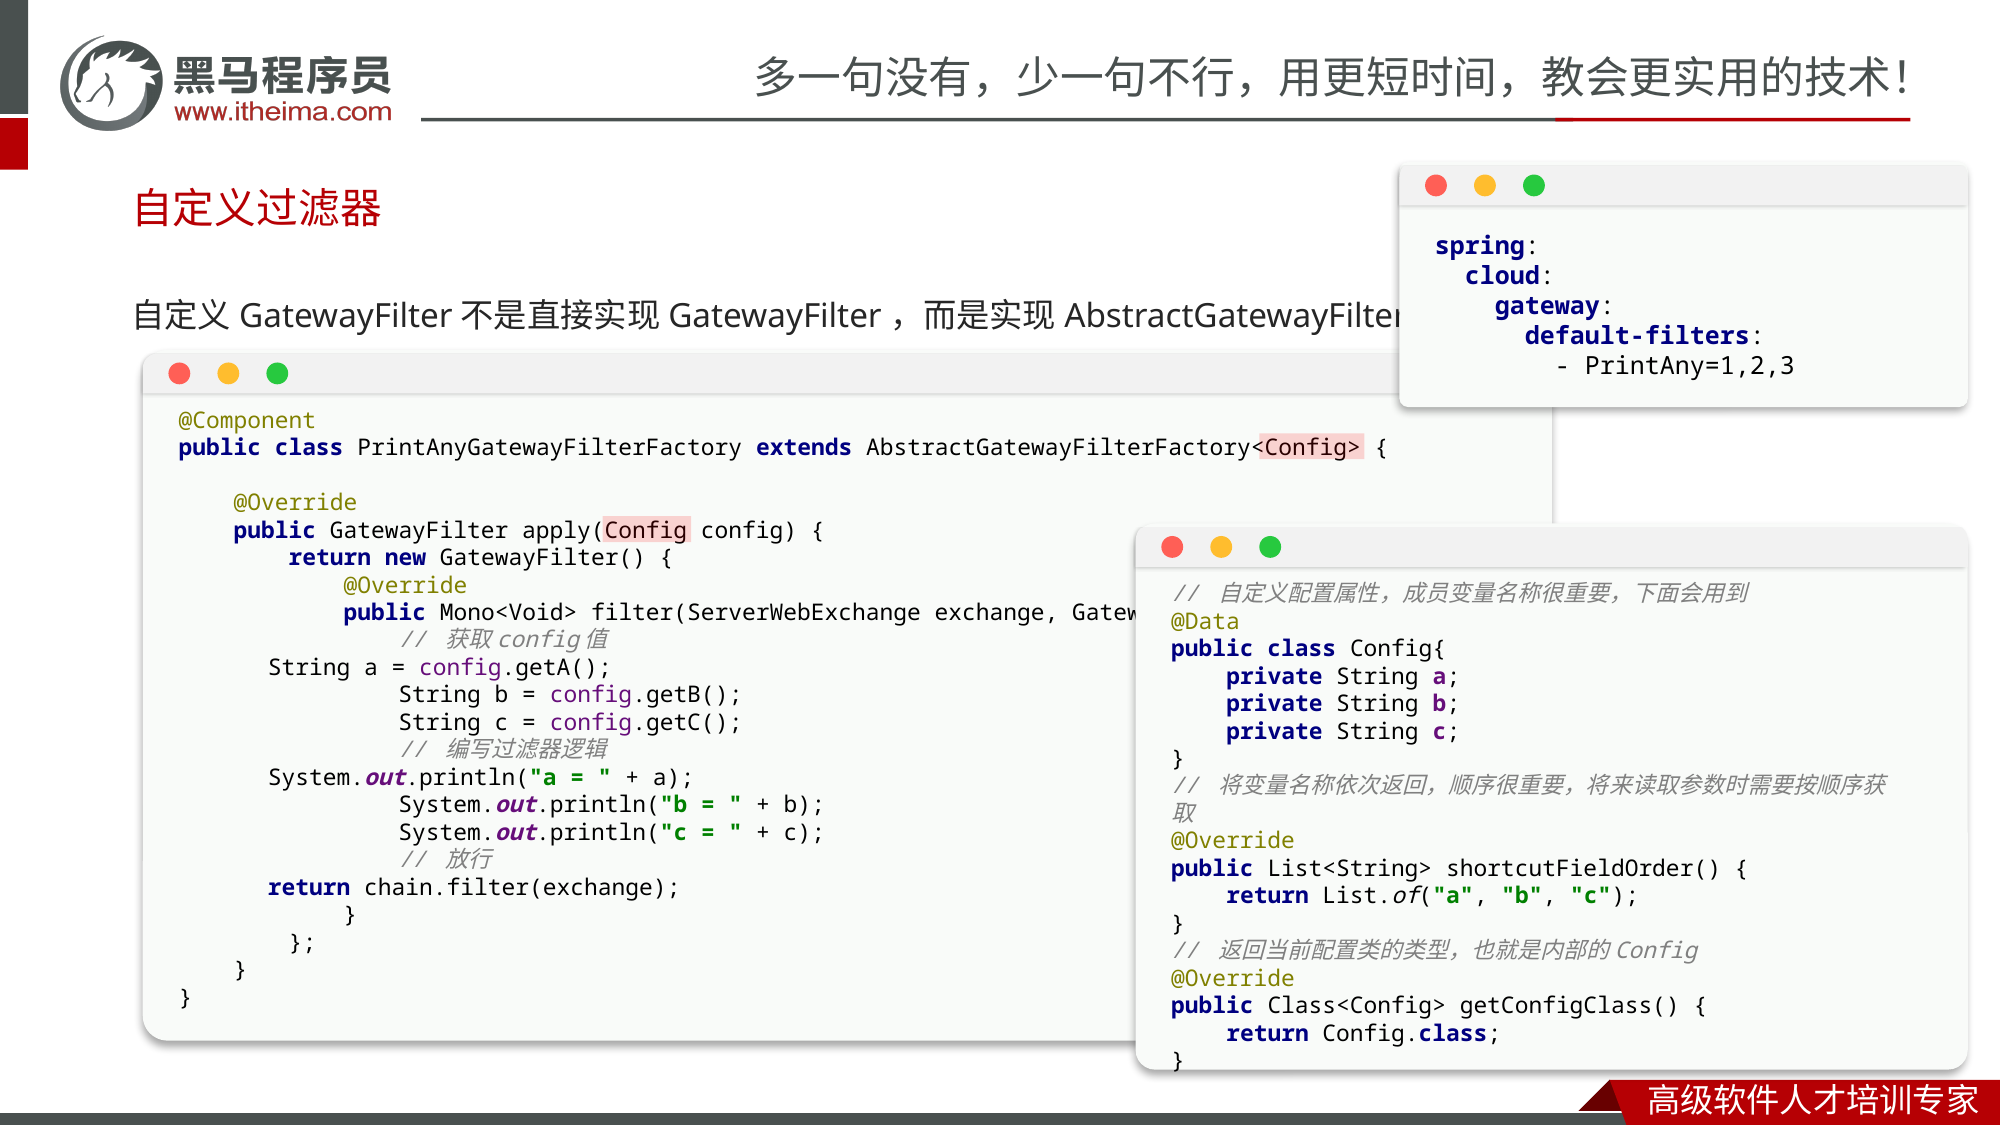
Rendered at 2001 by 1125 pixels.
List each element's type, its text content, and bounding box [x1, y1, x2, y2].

picture [14, 0, 453, 179]
text_box 自定义过滤器 [116, 161, 1097, 253]
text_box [1135, 523, 1968, 1070]
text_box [142, 349, 1552, 1041]
list 自定义GatewayFilter不是直接实现GatewayFilter，而是实现AbstractGatewayFilterFactory，示例如下： [116, 266, 1392, 358]
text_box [1399, 161, 1969, 408]
